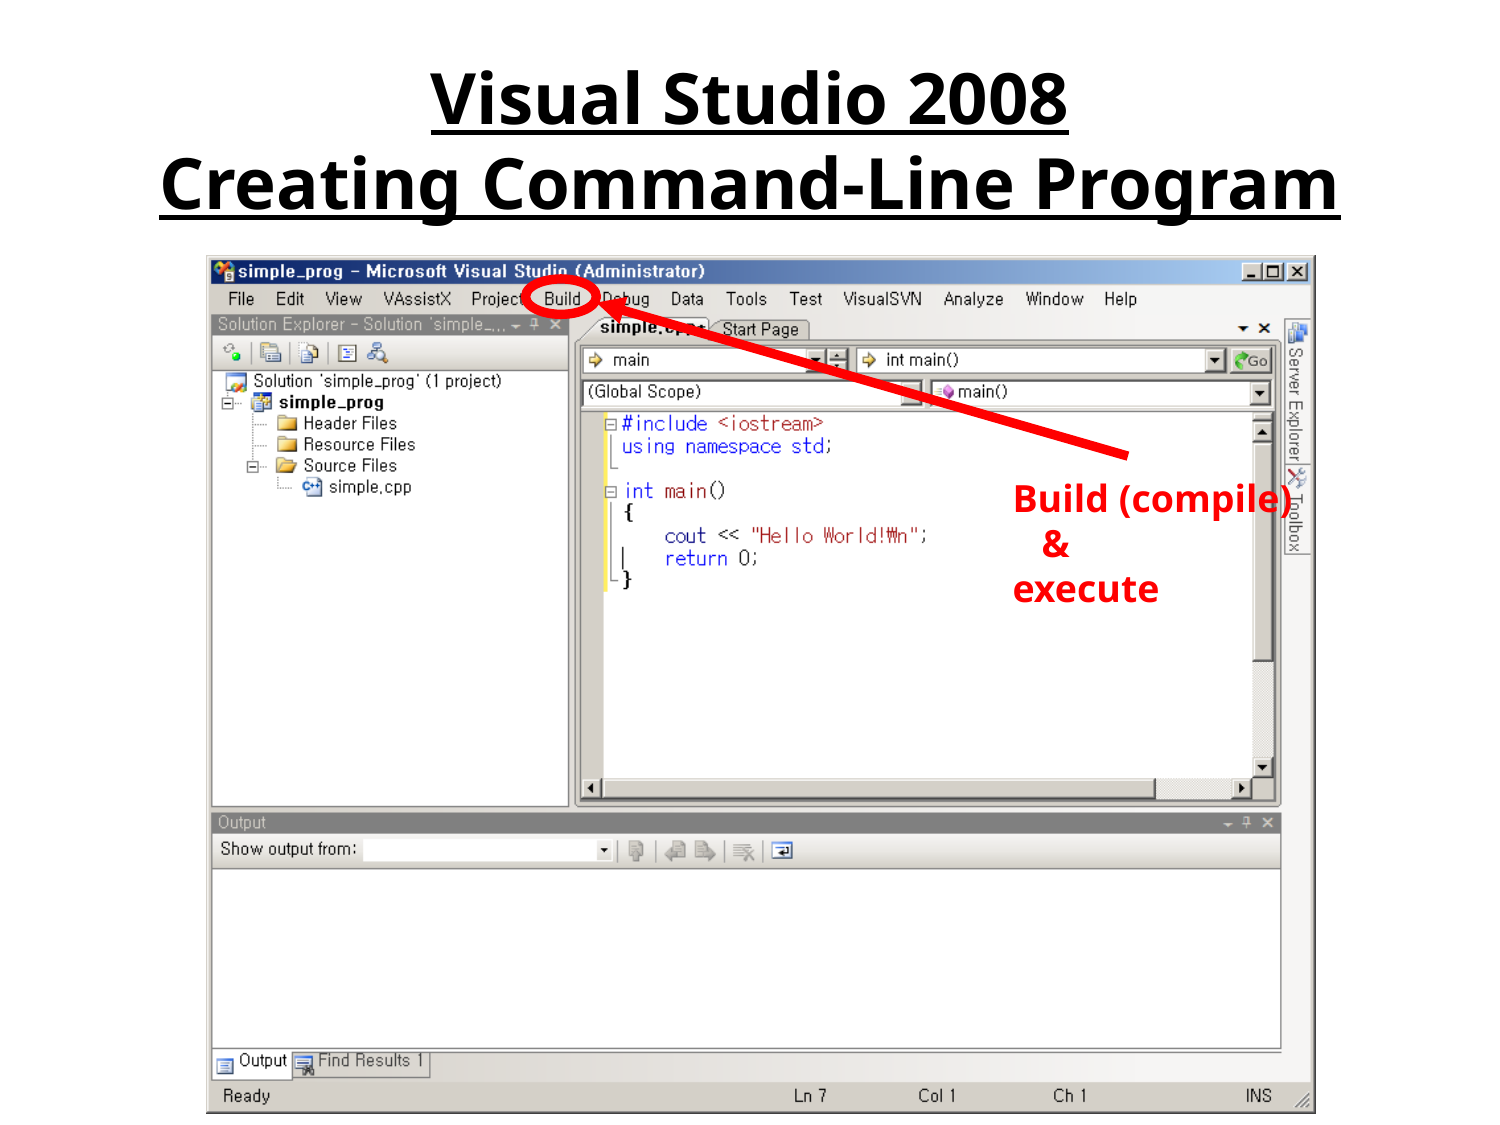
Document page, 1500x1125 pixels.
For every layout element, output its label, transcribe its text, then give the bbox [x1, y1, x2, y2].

picture [206, 255, 1316, 1114]
title Visual Studio 2008 Creating Command-Line Program [75, 45, 1425, 233]
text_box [596, 302, 1129, 457]
